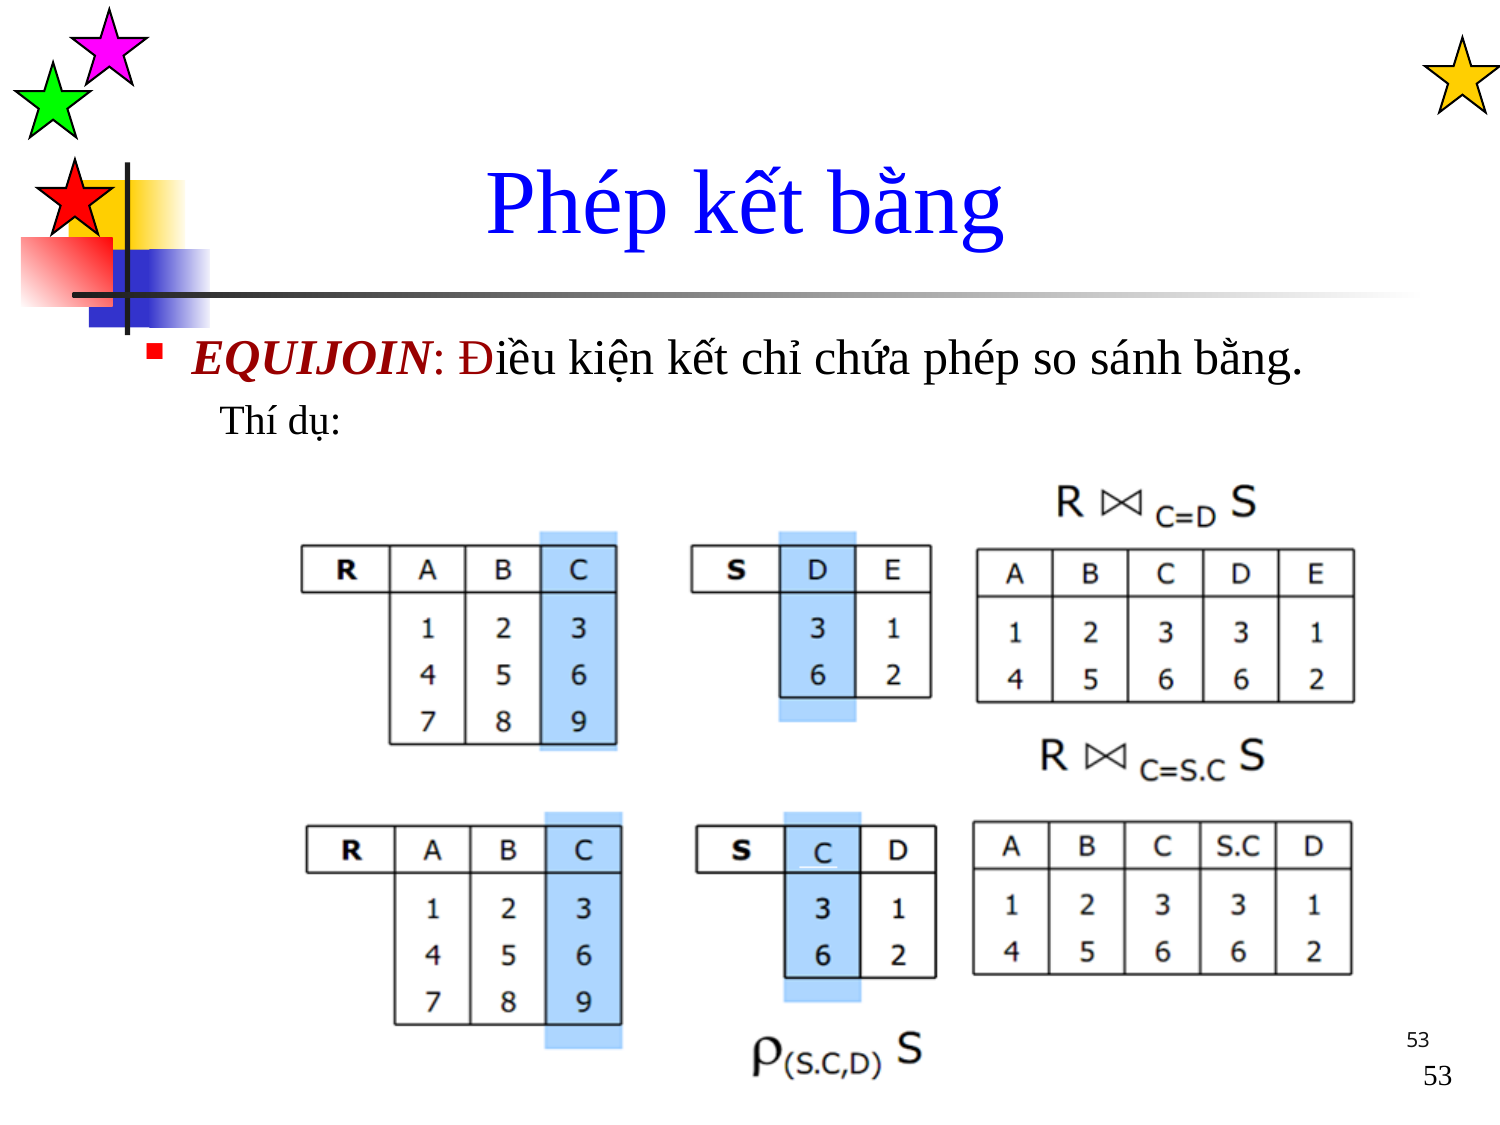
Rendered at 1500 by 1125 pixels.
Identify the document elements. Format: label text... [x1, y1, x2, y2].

picture [299, 484, 1376, 1090]
text_box EQUIJOIN: Điều kiện kết chỉ chứa phép so sánh bằng. Thí dụ: [54, 317, 1445, 1060]
title Phép kết bằng [75, 87, 1418, 260]
slide_number 53 [1155, 1024, 1468, 1100]
